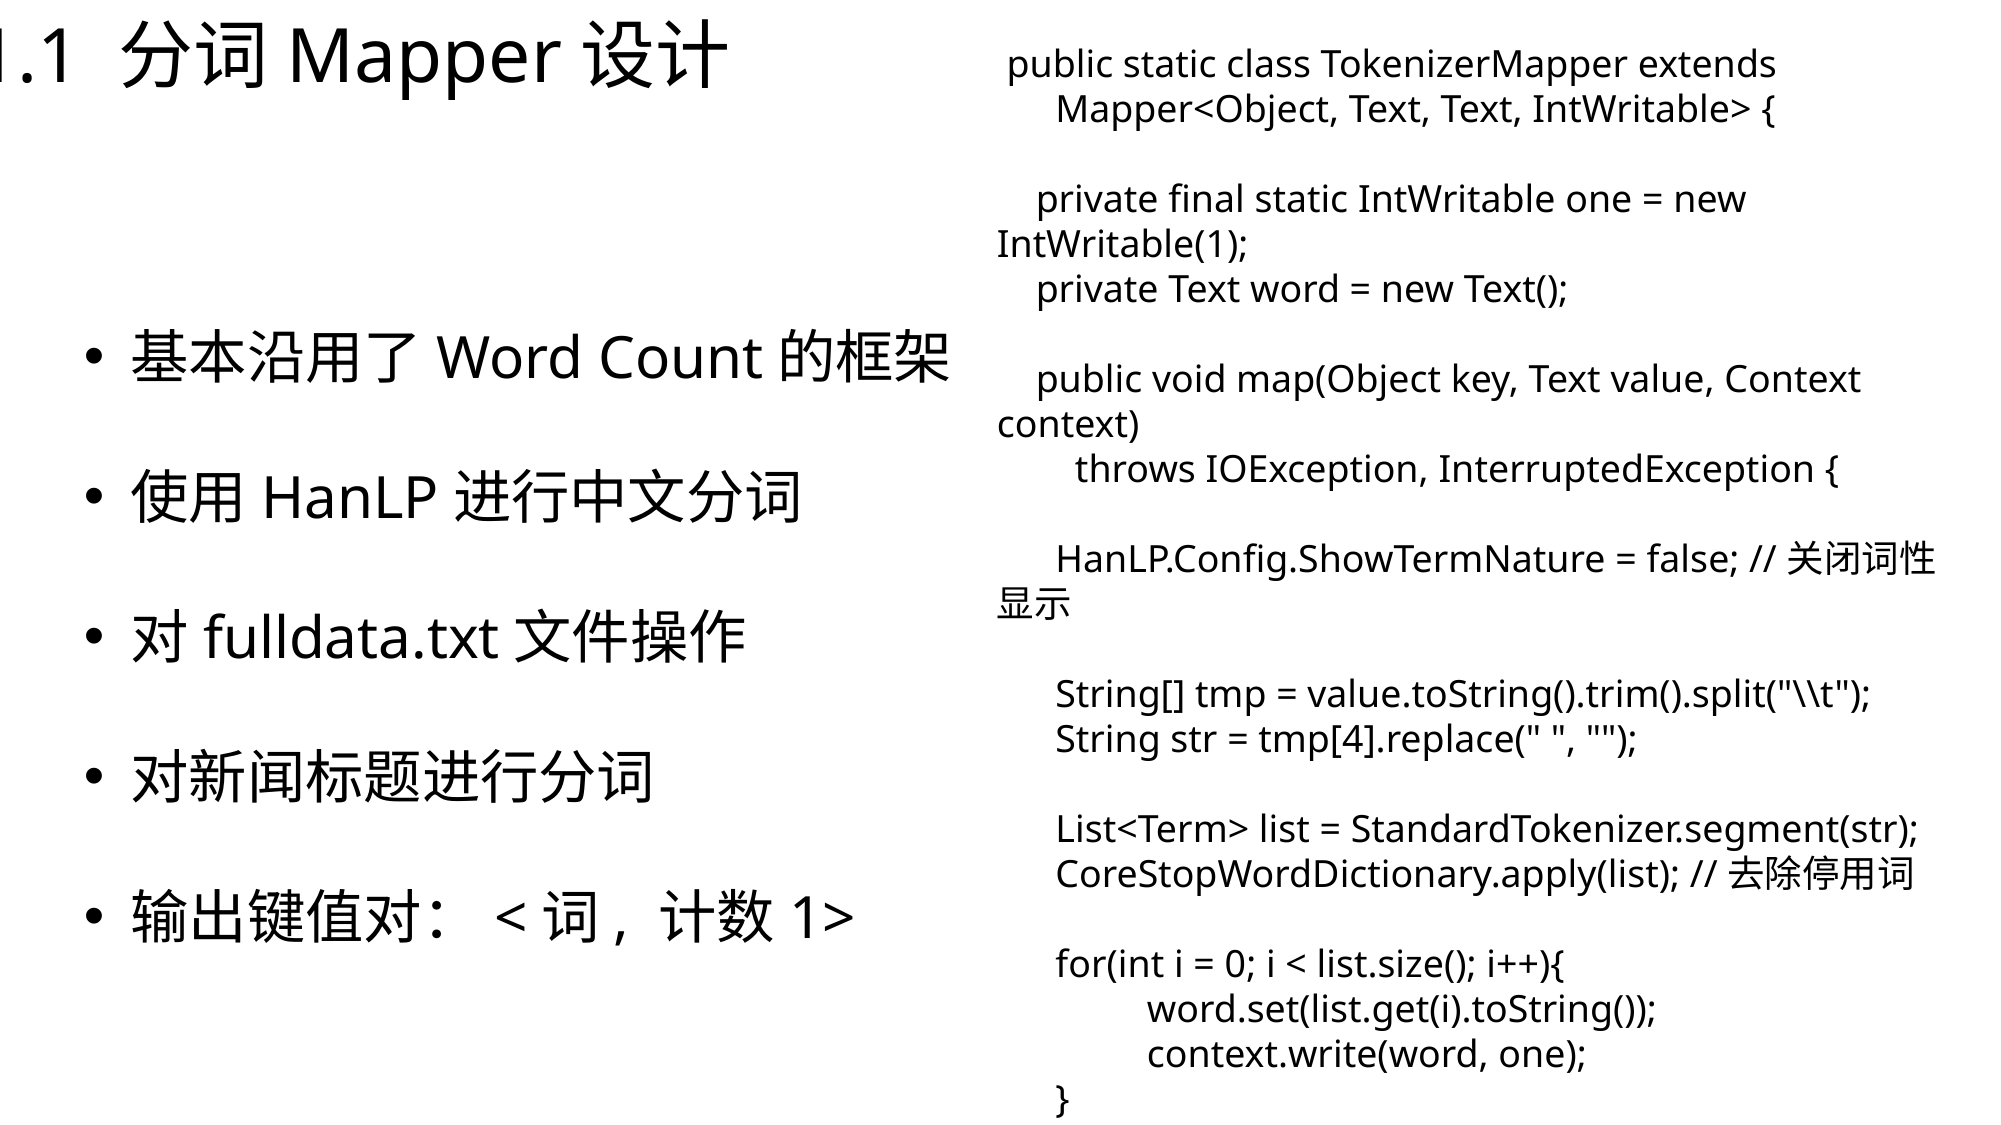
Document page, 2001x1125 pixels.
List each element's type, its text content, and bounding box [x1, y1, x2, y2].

text_box public static class TokenizerMapper extends Mapper<Object, Text, Text, IntWritable> { private final static IntWritable one = new IntWritable(1); private Text word = new Text(); public void map(Object key, Text value, Context context) throws IOException, InterruptedException { HanLP.Config.ShowTermNature = false; //关闭词性显示 String[] tmp = value.toString().trim().split("\\t"); String str = tmp[4].replace(" ", ""); List<Term> list = StandardTokenizer.segment(str); CoreStopWordDictionary.apply(list); //去除停用词 for(int i = 0; i < list.size(); i++){ word.set(list.get(i).toString()); context.write(word, one); } } } [982, 32, 1983, 1125]
text_box 1.1 分词Mapper设计 [0, 0, 745, 105]
text_box 基本沿用了Word Count的框架 使用HanLP进行中文分词 对fulldata.txt文件操作 对新闻标题进行分词 输出键值对：<词, 计数1> [69, 242, 967, 958]
